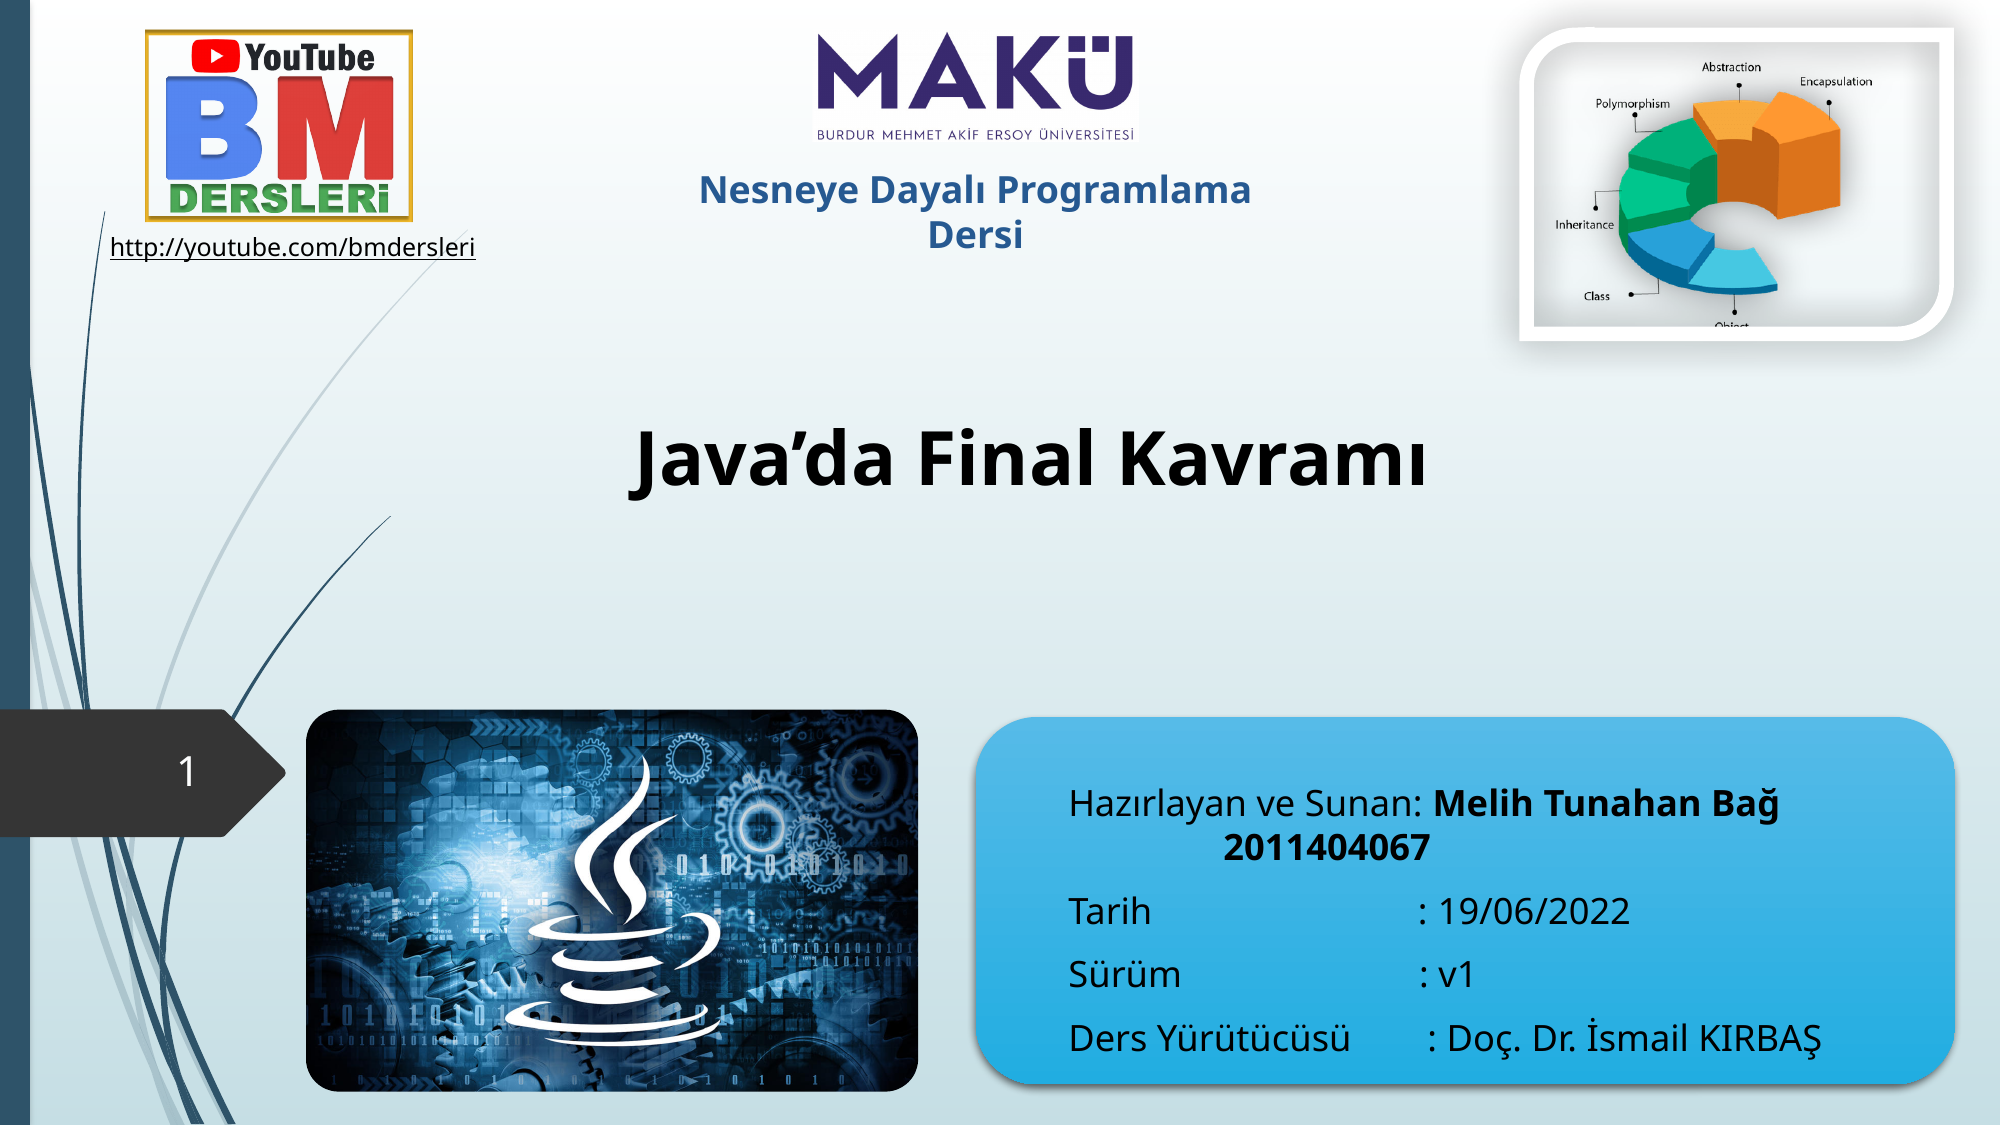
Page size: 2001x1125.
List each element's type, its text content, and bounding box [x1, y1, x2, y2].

picture [811, 29, 1140, 142]
text_box [975, 716, 1956, 1085]
text_box Hazırlayan ve Sunan: Melih Tunahan Bağ 2011404067 Tarih : 19/06/2022 Sürüm : v1 Ders Yürütücüsü : Doç. Dr. İsmail KIRBAŞ [1053, 772, 1956, 1104]
title Java’da Final Kavramı [174, 362, 1889, 509]
text_box http://youtube.com/bmdersleri [65, 224, 521, 274]
picture [132, 0, 425, 260]
text_box Nesneye Dayalı Programlama Dersi [632, 158, 1319, 344]
slide_number 1 [87, 743, 216, 803]
picture [1526, 34, 1947, 335]
picture [305, 709, 919, 1092]
